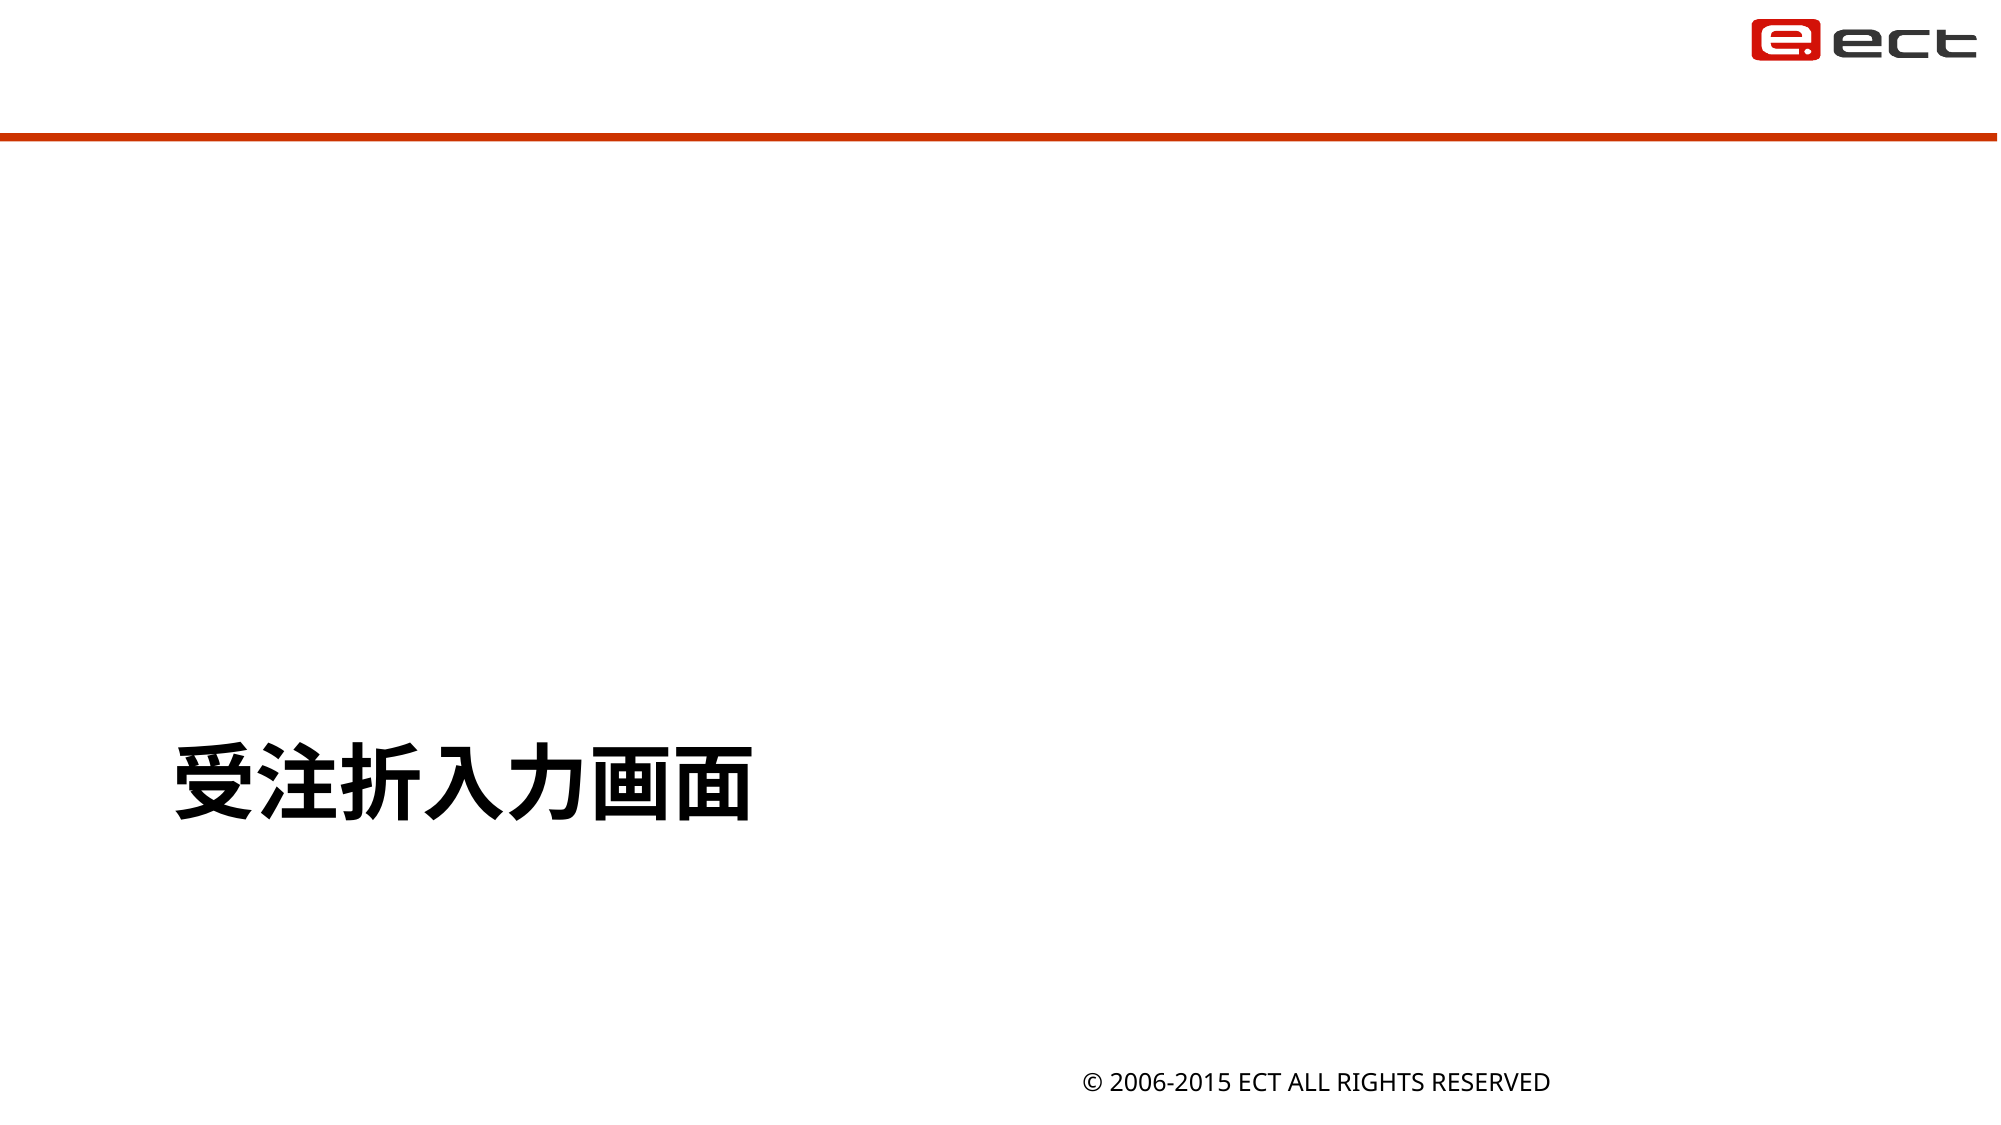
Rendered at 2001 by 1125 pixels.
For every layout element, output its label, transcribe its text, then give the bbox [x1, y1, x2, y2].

title 受注折入力画面 [157, 722, 1858, 947]
picture [1751, 19, 1977, 61]
